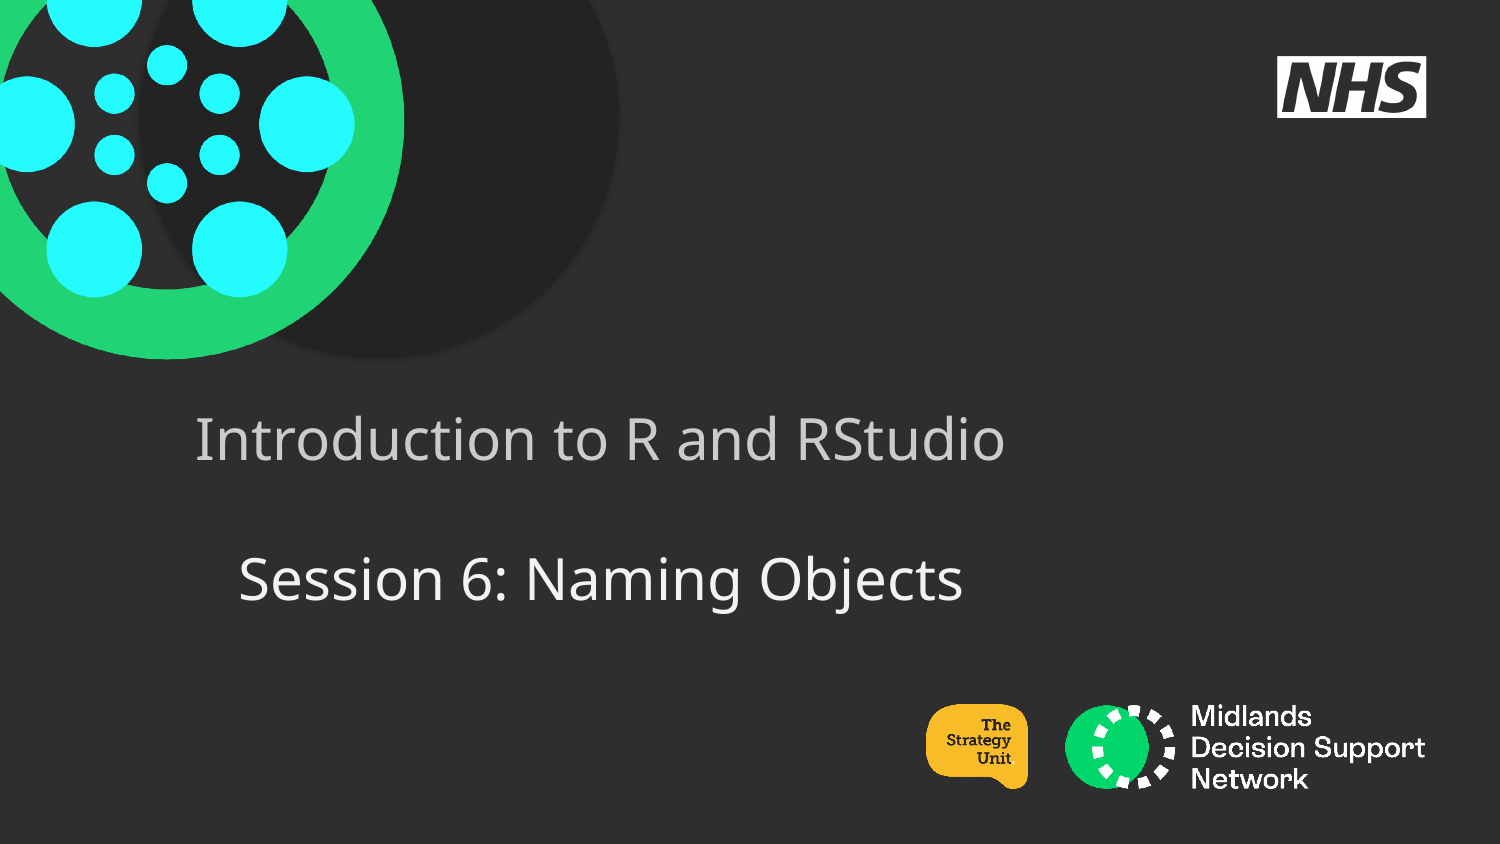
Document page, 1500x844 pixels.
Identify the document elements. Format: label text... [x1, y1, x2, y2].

picture [1065, 704, 1425, 789]
picture [0, 0, 406, 361]
picture [1277, 56, 1427, 118]
title Introduction to R and RStudio Session 6: Naming Objects [92, 376, 1111, 639]
picture [926, 704, 1028, 789]
